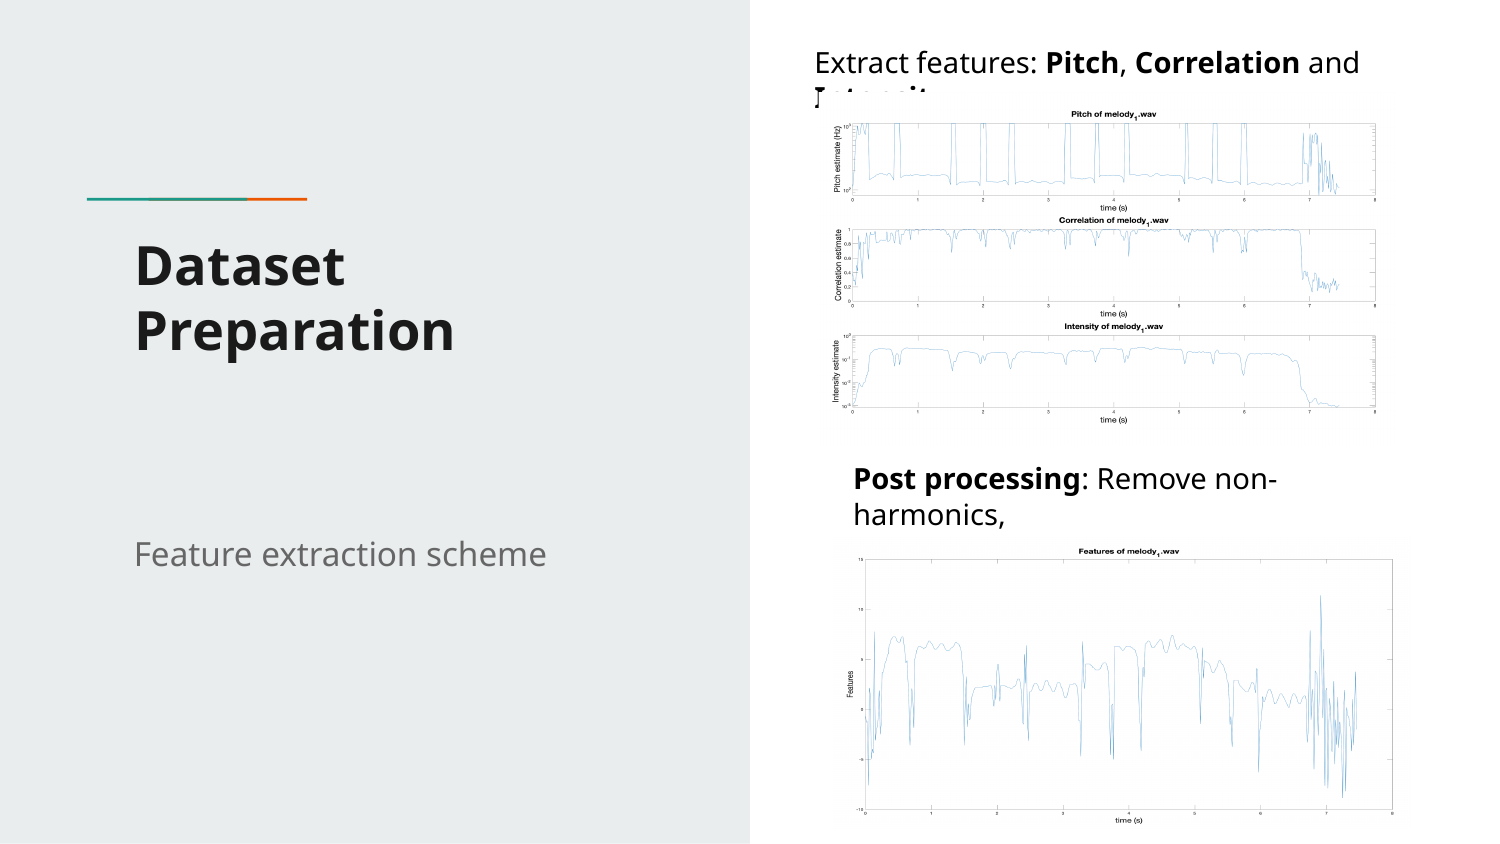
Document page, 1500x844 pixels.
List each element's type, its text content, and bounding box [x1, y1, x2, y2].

title Dataset Preparation [119, 216, 662, 494]
text_box Extract features: Pitch, Correlation and Intensity [799, 29, 1467, 93]
text_box Post processing: Remove non-harmonics, Add noise and Semitones transformation [838, 445, 1406, 535]
picture [818, 92, 1396, 447]
picture [833, 536, 1411, 830]
subtitle Feature extraction scheme [118, 518, 661, 644]
